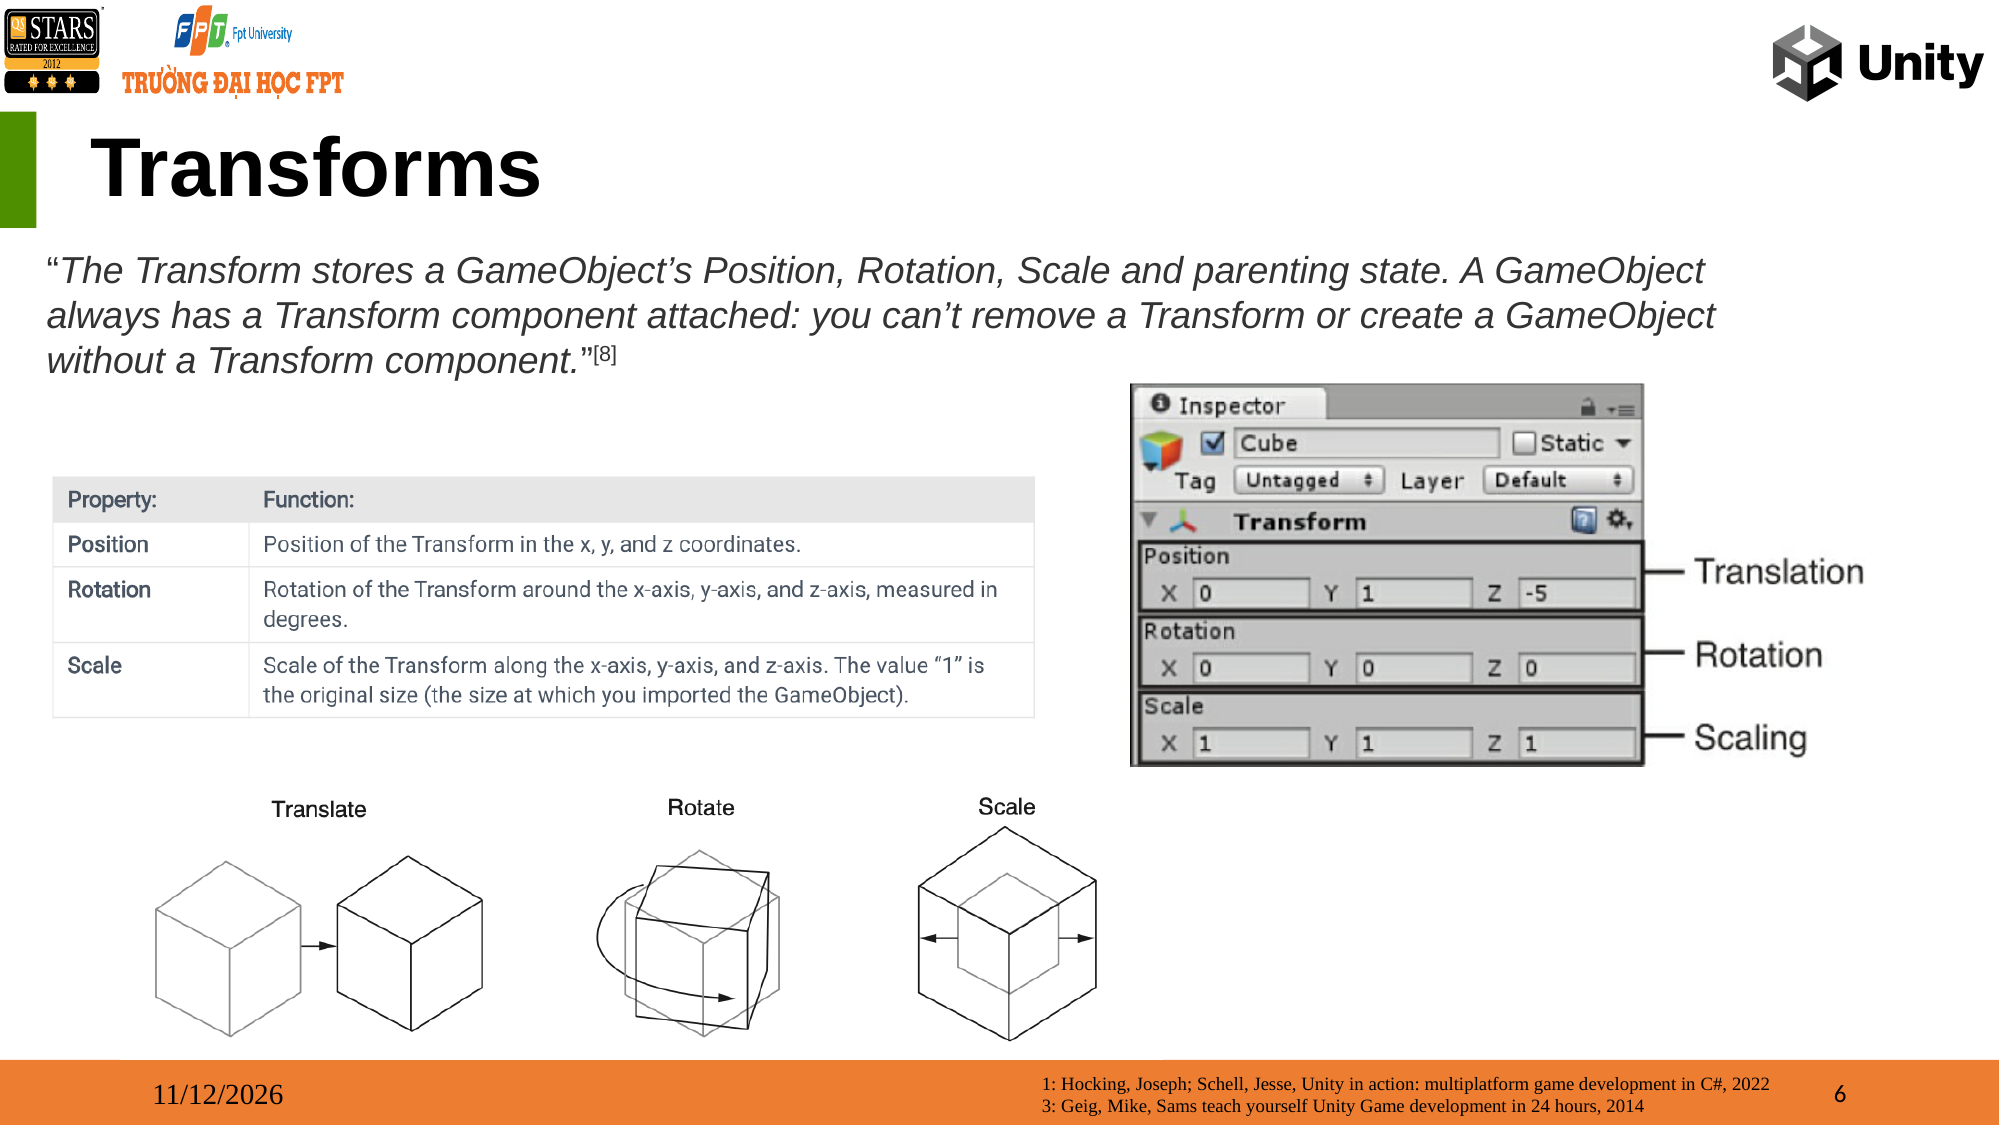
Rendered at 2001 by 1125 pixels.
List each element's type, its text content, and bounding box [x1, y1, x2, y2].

picture [1765, 0, 1993, 127]
text_box Transforms [37, 111, 1977, 228]
text_box 1: Hocking, Joseph; Schell, Jesse, Unity in action: multiplatform game development in C#, 2022 3: Geig, Mike, Sams teach yourself Unity Game development in 24 hours, 2014 [1041, 1071, 1830, 1125]
text_box “The Transform stores a GameObject’s Position, Rotation, Scale and parenting state. A GameObject always has a Transform component attached: you can’t remove a Transform or create a GameObject without a Transform component.”[8] [31, 238, 1809, 967]
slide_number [137, 1063, 587, 1123]
picture [120, 374, 1912, 1060]
slide_number 6 [1412, 1063, 1862, 1123]
picture [40, 465, 1050, 728]
